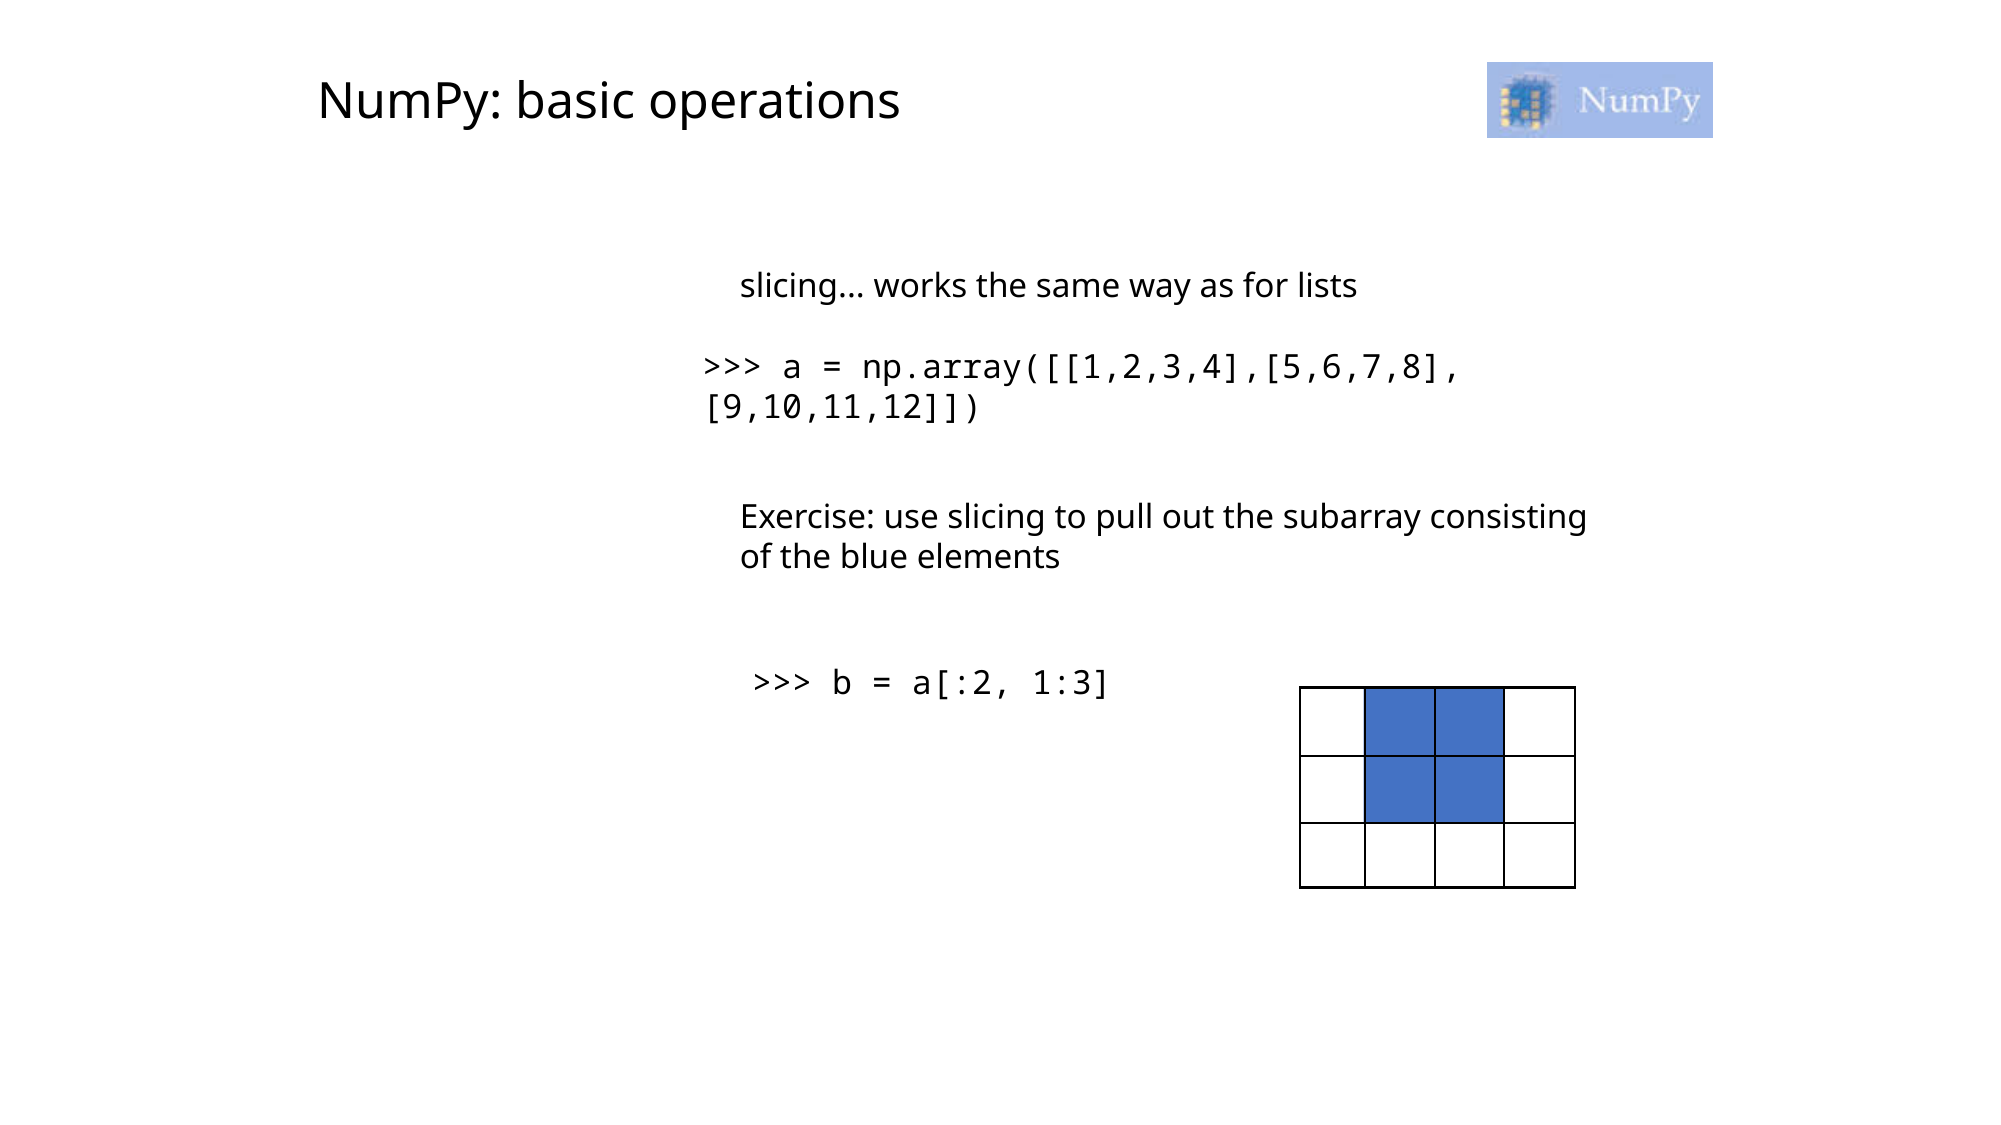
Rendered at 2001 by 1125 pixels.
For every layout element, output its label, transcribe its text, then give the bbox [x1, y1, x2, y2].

text_box Exercise: use slicing to pull out the subarray consisting of the blue elements [724, 487, 1638, 582]
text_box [1299, 687, 1575, 888]
text_box >>> a = np.array([[1,2,3,4],[5,6,7,8],[9,10,11,12]]) [687, 337, 1713, 432]
text_box NumPy: basic operations [303, 30, 1674, 136]
text_box slicing... works the same way as for lists [724, 256, 1638, 312]
text_box >>> b = a[:2, 1:3] [737, 654, 1713, 709]
picture [1487, 62, 1713, 138]
